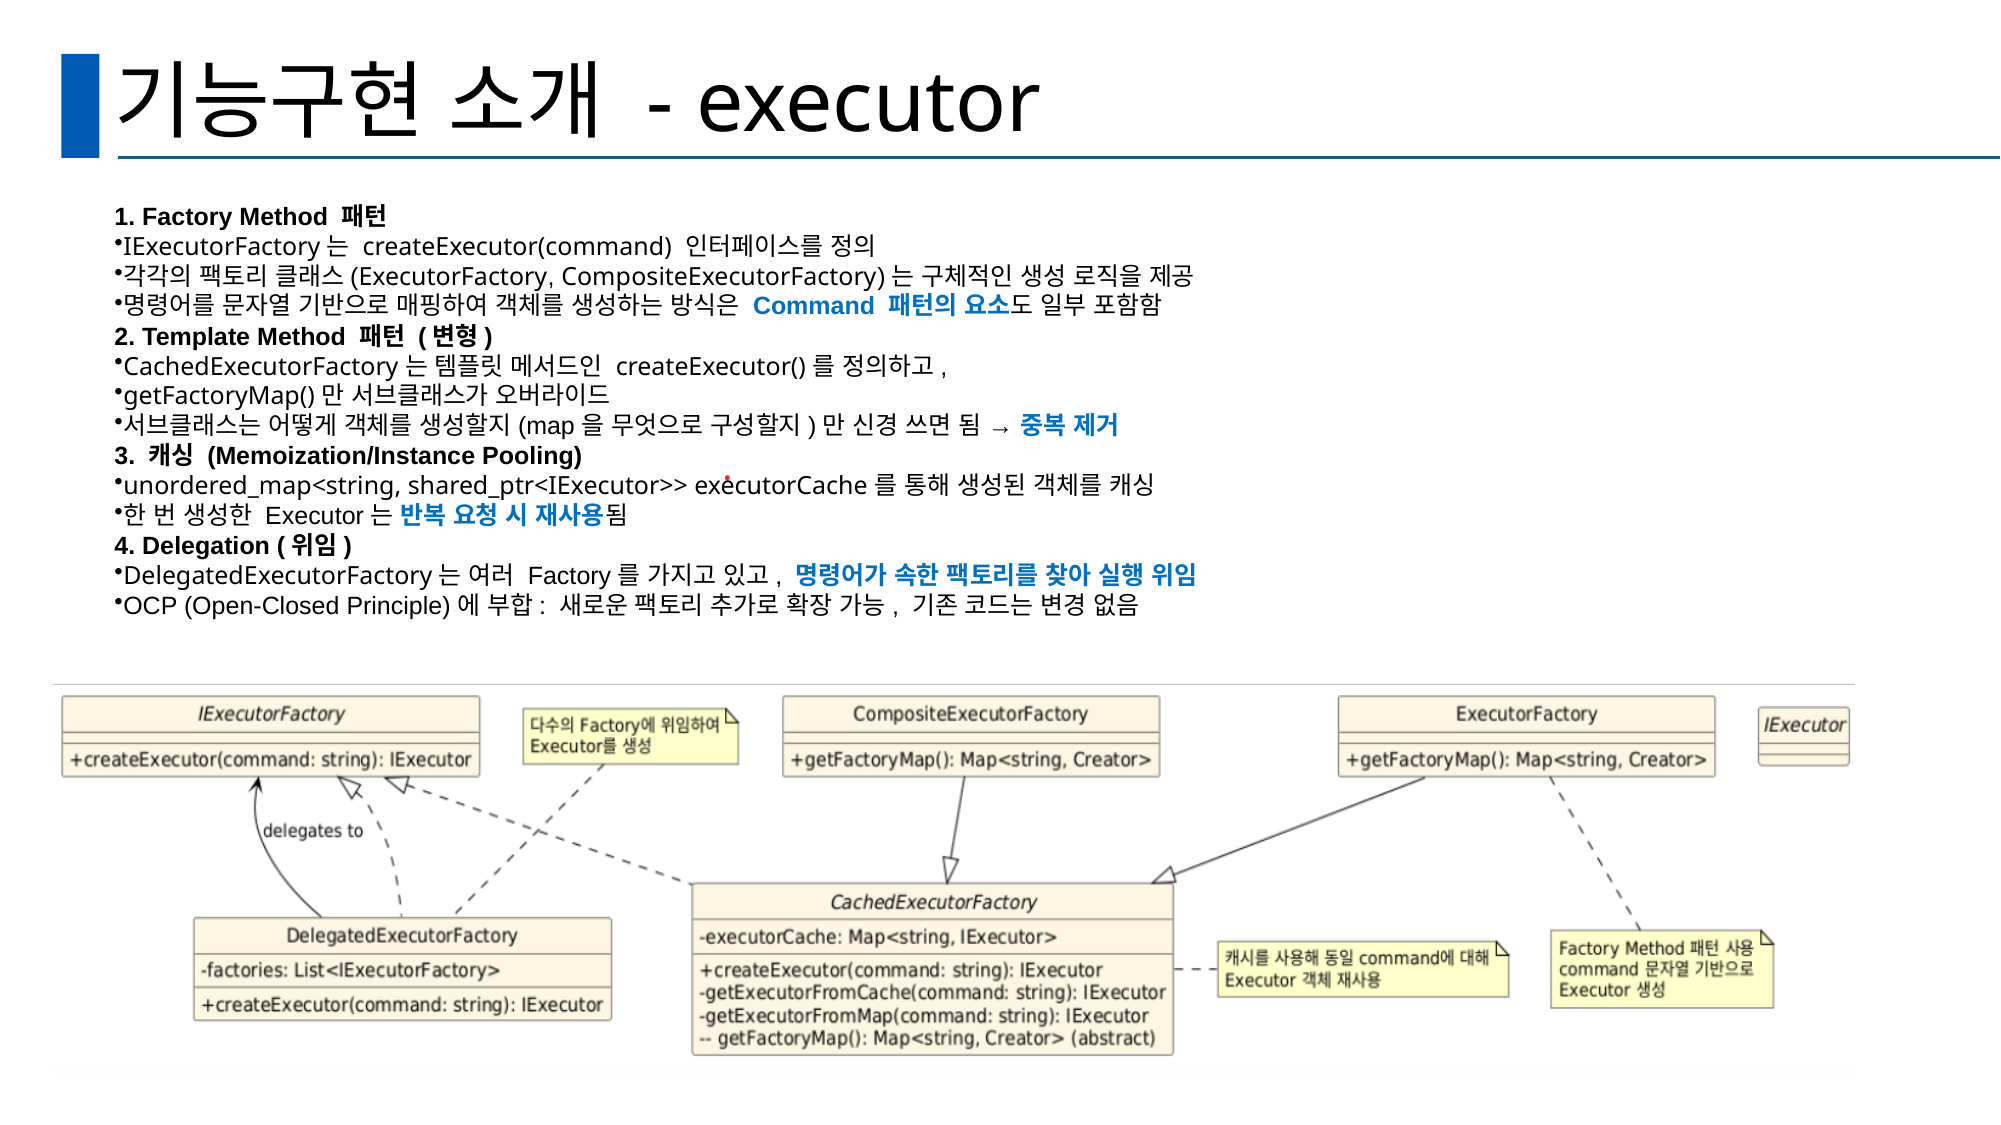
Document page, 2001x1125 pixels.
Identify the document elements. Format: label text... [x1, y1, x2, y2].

title 기능구현 소개 - executor [99, 50, 1825, 158]
picture [52, 474, 1855, 1075]
text_box 1. Factory Method 패턴 IExecutorFactory는 createExecutor(command) 인터페이스를 정의 각각의 팩토리 클래스(ExecutorFactory, CompositeExecutorFactory)는 구체적인 생성 로직을 제공 명령어를 문자열 기반으로 매핑하여 객체를 생성하는 방식은 Command 패턴의 요소도 일부 포함함 2. Template Method 패턴 (변형) CachedExecutorFactory는 템플릿 메서드인 createExecutor()를 정의하고, getFactoryMap()만 서브클래스가 오버라이드 서브클래스는 어떻게 객체를 생성할지(map을 무엇으로 구성할지)만 신경 쓰면 됨 → 중복 제거 3. 캐싱 (Memoization/Instance Pooling) unordered_map<string, shared_ptr<IExecutor>> executorCache를 통해 생성된 객체를 캐싱 한 번 생성한 Executor는 반복 요청 시 재사용됨 4. Delegation (위임) DelegatedExecutorFactory는 여러 Factory를 가지고 있고, 명령어가 속한 팩토리를 찾아 실행 위임 OCP (Open-Closed Principle)에 부합: 새로운 팩토리 추가로 확장 가능, 기존 코드는 변경 없음 [99, 192, 1872, 662]
